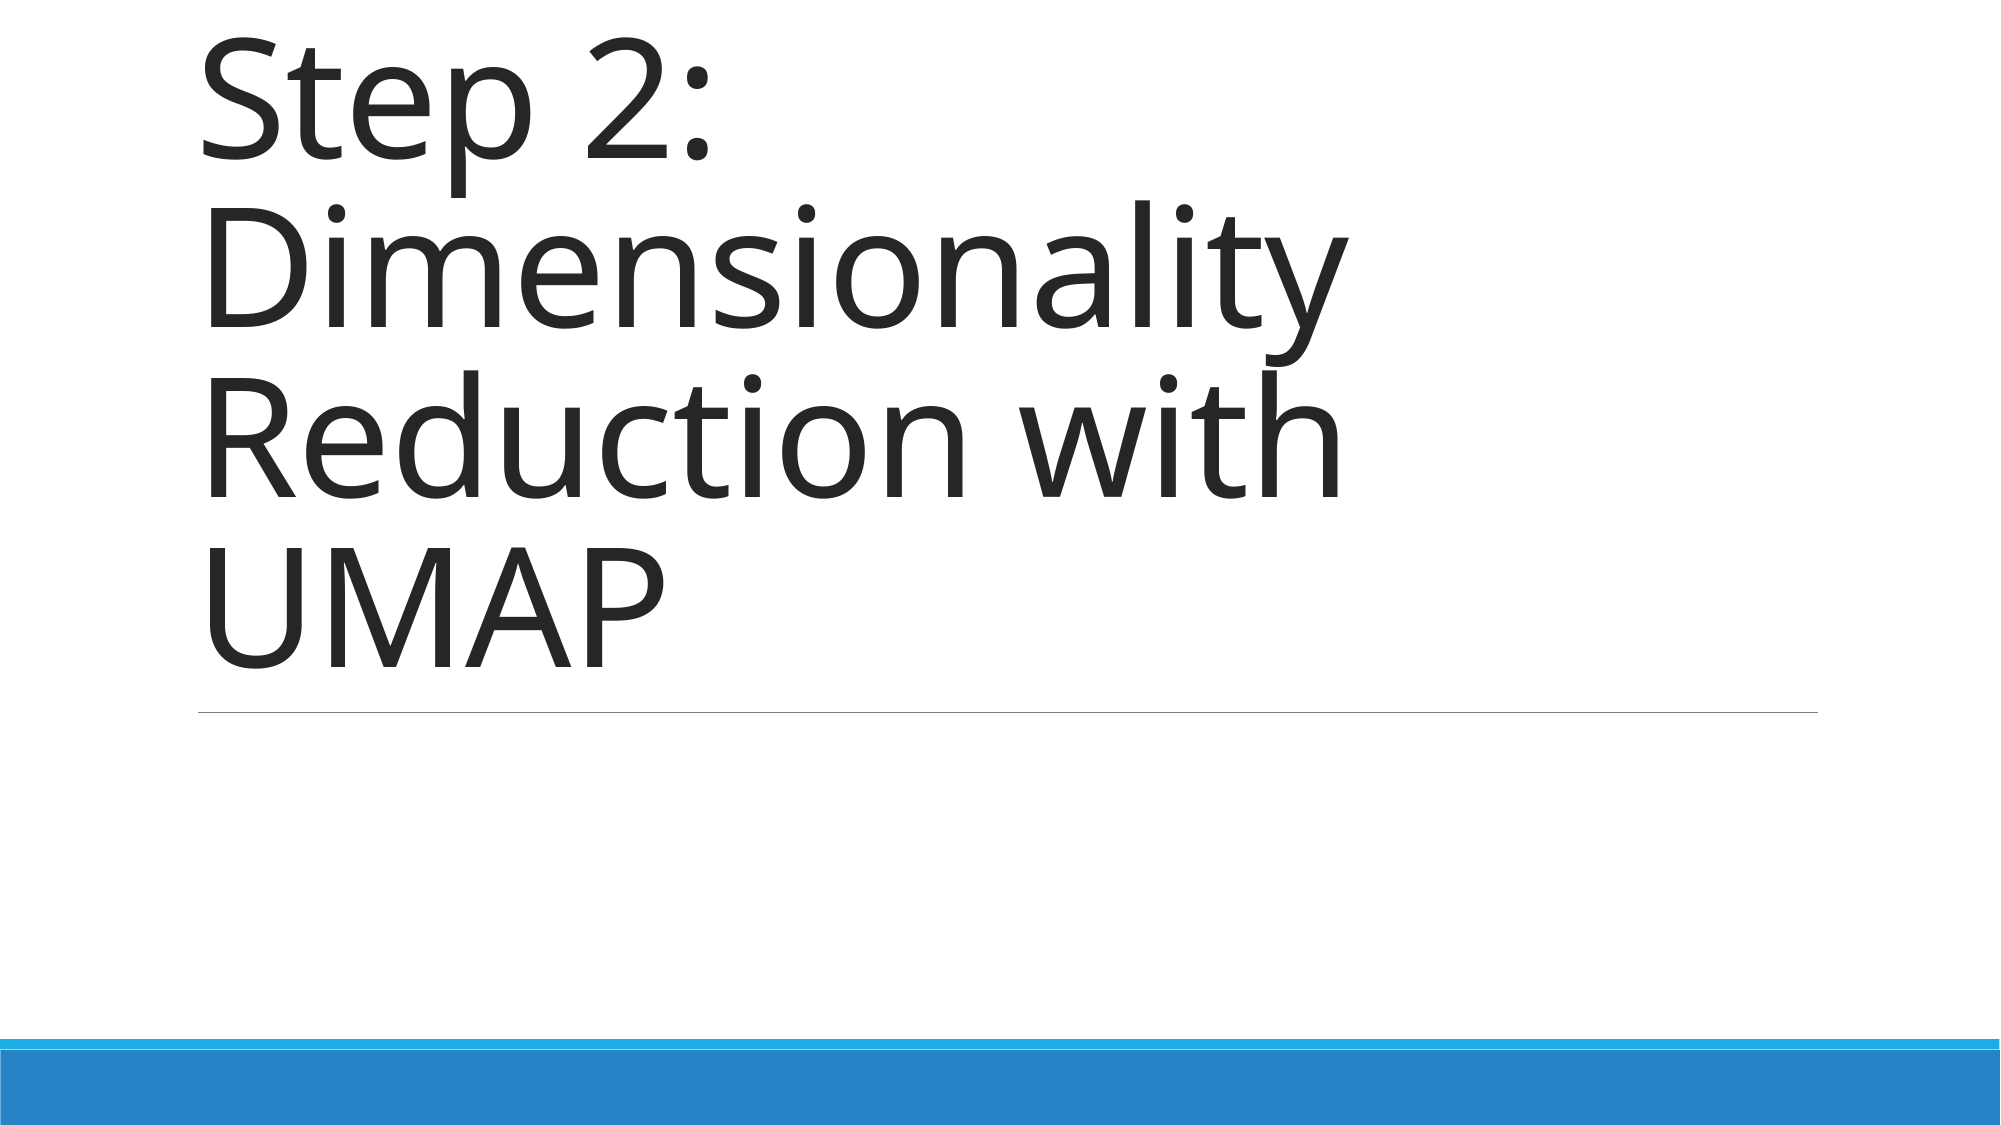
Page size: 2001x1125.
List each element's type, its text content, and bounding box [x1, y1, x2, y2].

title Step 2: Dimensionality Reduction with UMAP [180, 124, 1830, 710]
